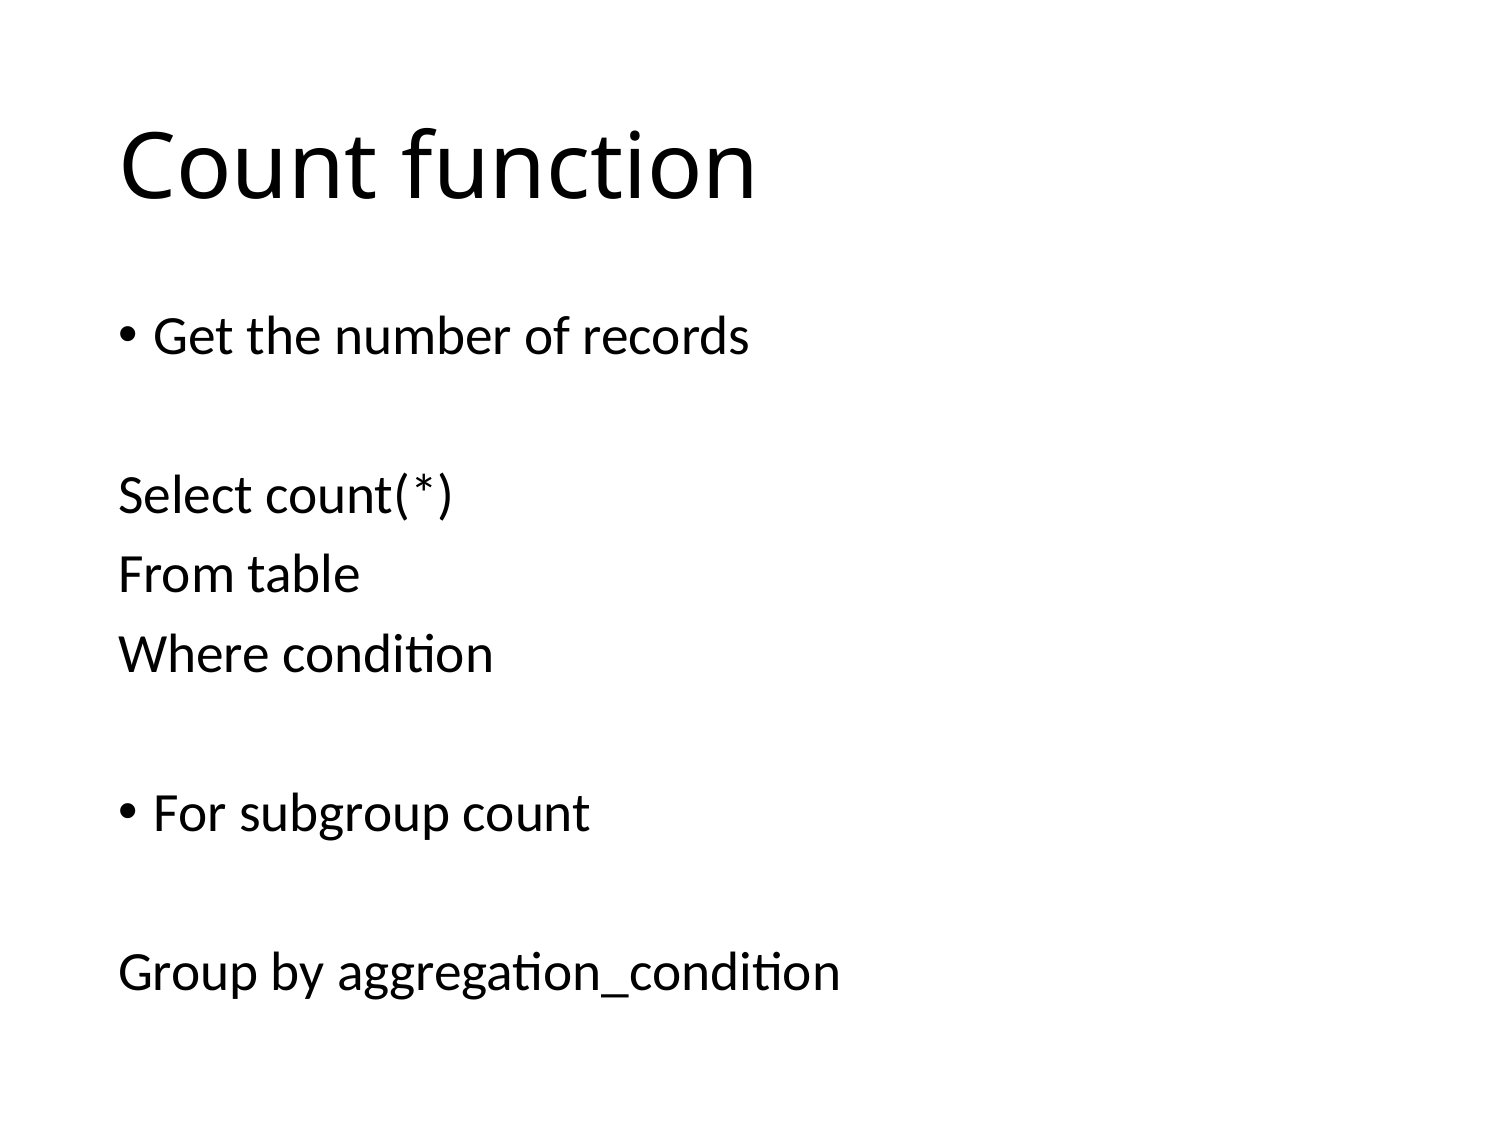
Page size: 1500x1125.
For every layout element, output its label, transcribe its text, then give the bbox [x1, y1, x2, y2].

list Get the number of records Select count(*) From table Where condition For subgroup count Group by aggregation_condition [103, 299, 1397, 1014]
title Count function [103, 59, 1397, 278]
